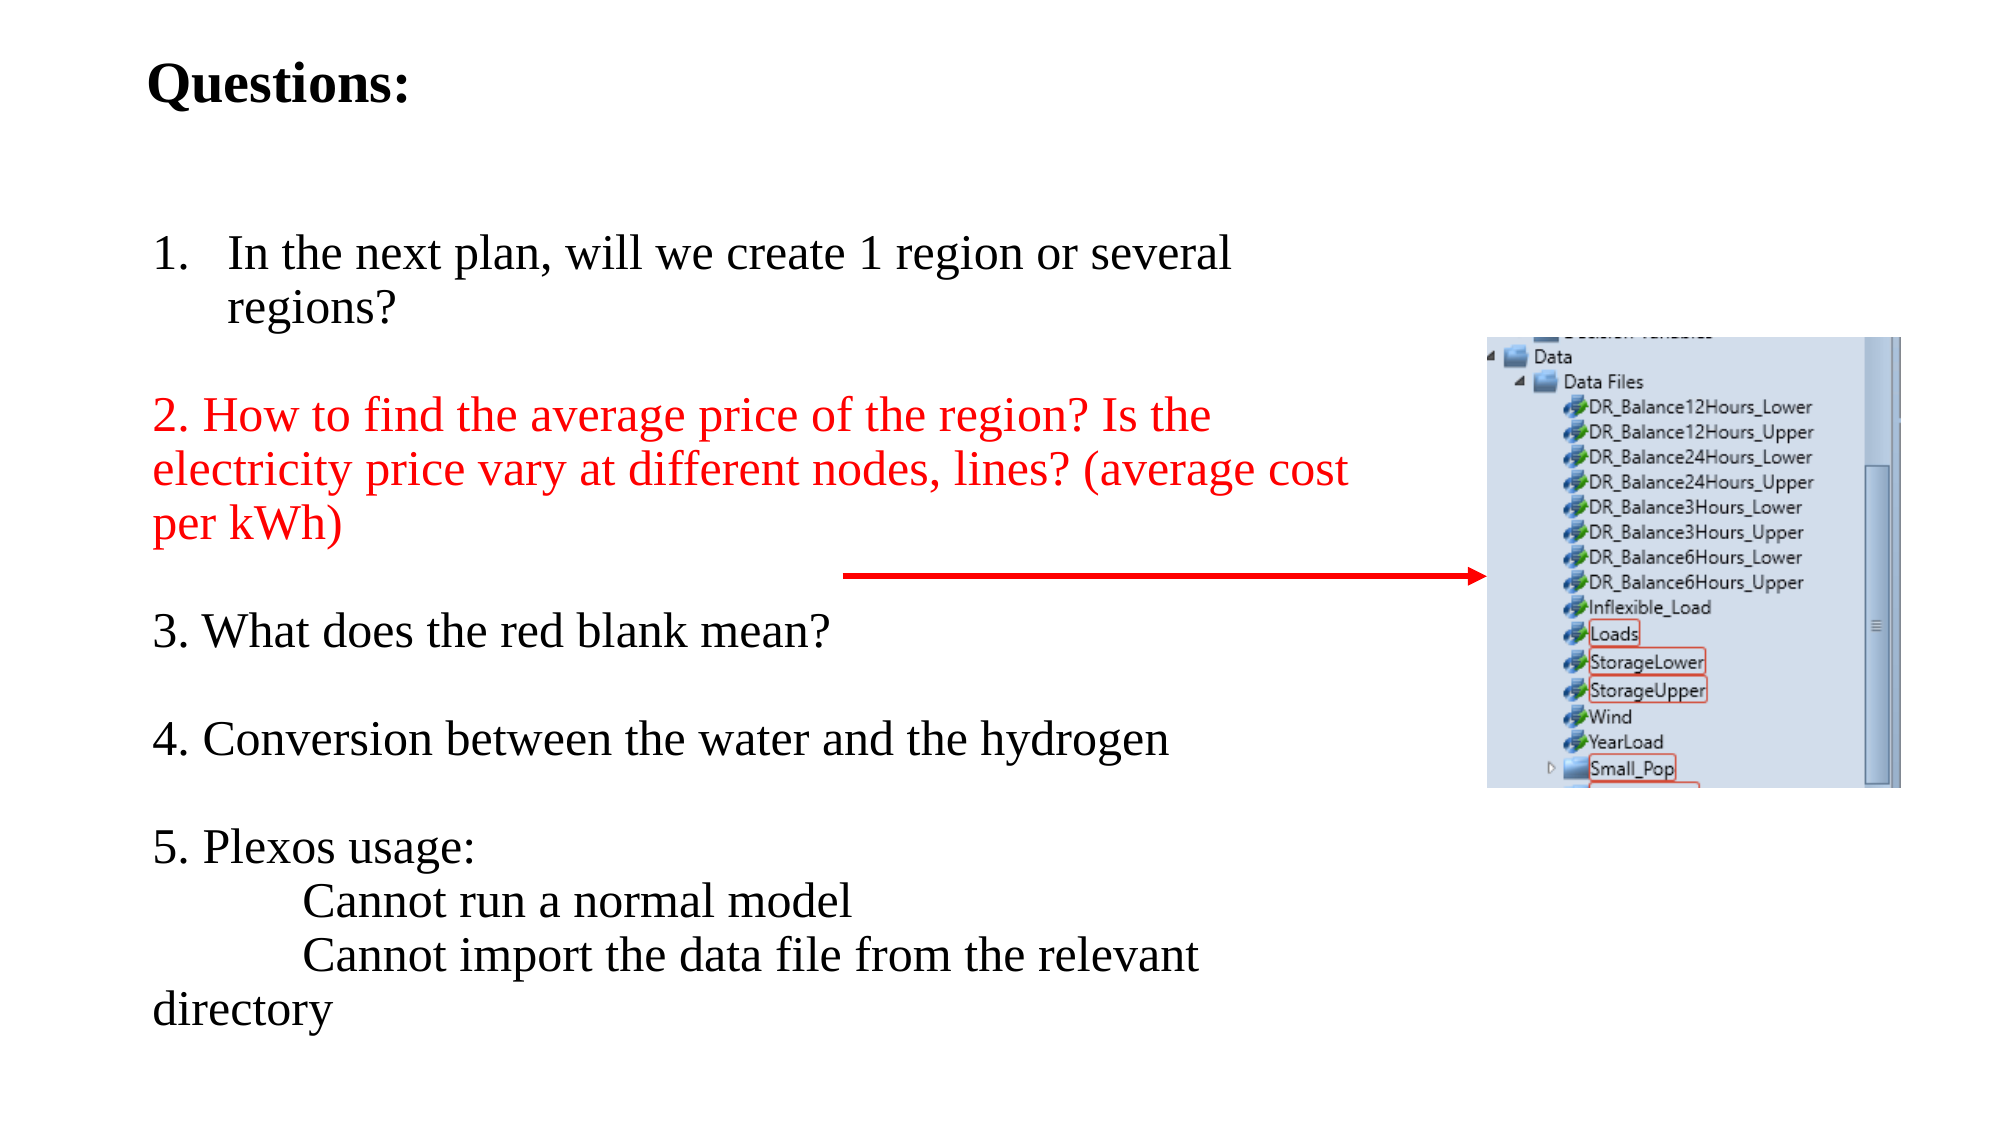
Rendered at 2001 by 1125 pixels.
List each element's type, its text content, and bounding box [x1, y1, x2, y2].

picture [1487, 337, 1901, 788]
text_box Questions: [131, 37, 1165, 122]
list In the next plan, will we create 1 region or several regions? 2. How to find the average price of the region? Is the electricity price vary at different nodes, lines? (average cost per kWh) 3. What does the red blank mean? 4. Conversion between the water and the hydrogen 5. Plexos usage: Cannot run a normal model Cannot import the data file from the relevant directory [137, 218, 1395, 998]
